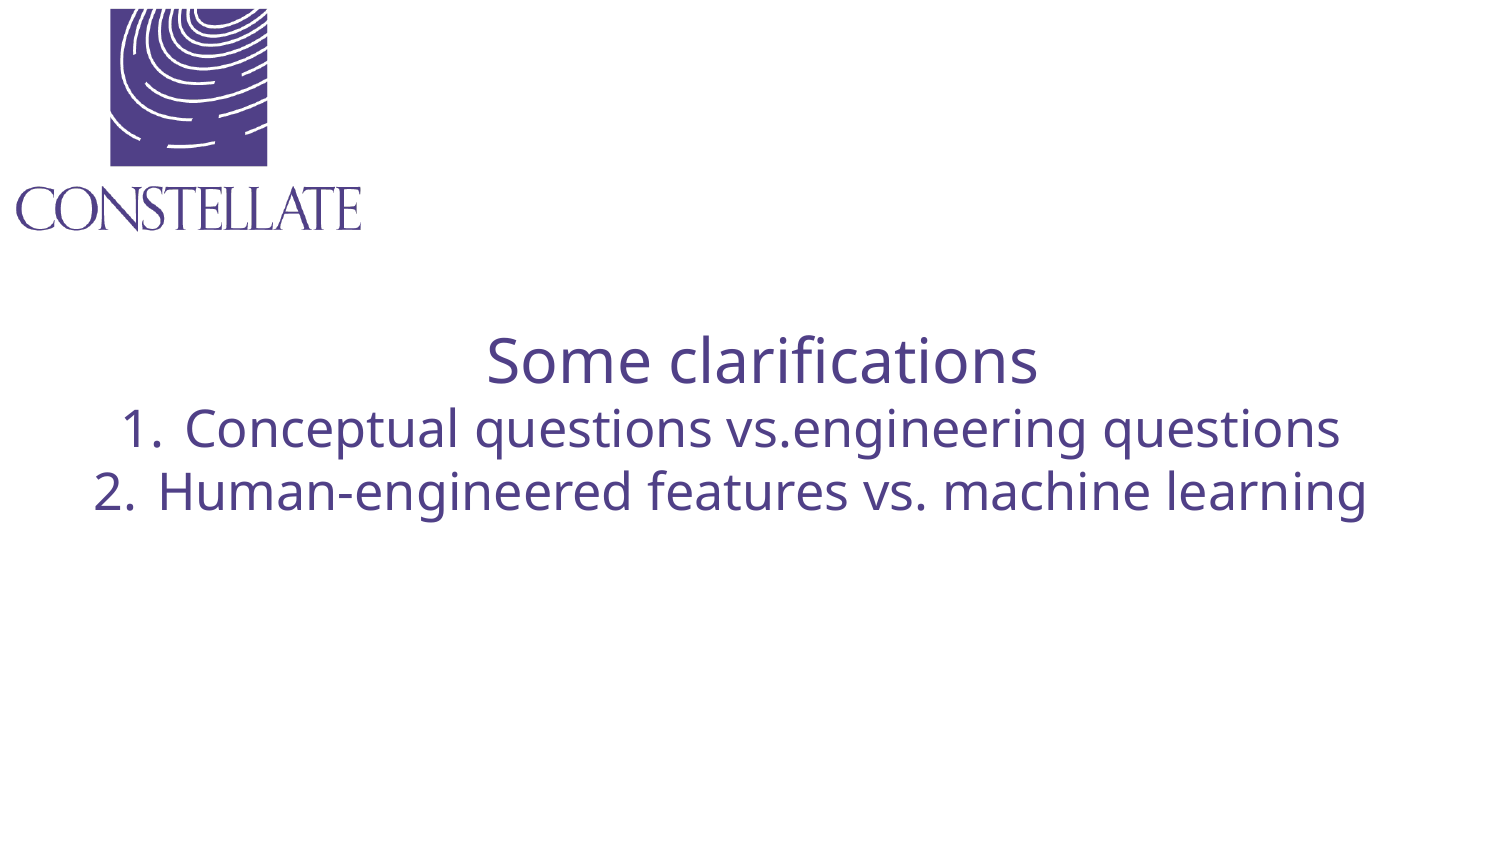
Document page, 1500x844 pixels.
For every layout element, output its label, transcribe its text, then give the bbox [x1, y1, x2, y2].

picture [12, 4, 365, 235]
text_box Some clarifications Conceptual questions vs.engineering questions Human-engineered features vs. machine learning [20, 315, 1432, 527]
